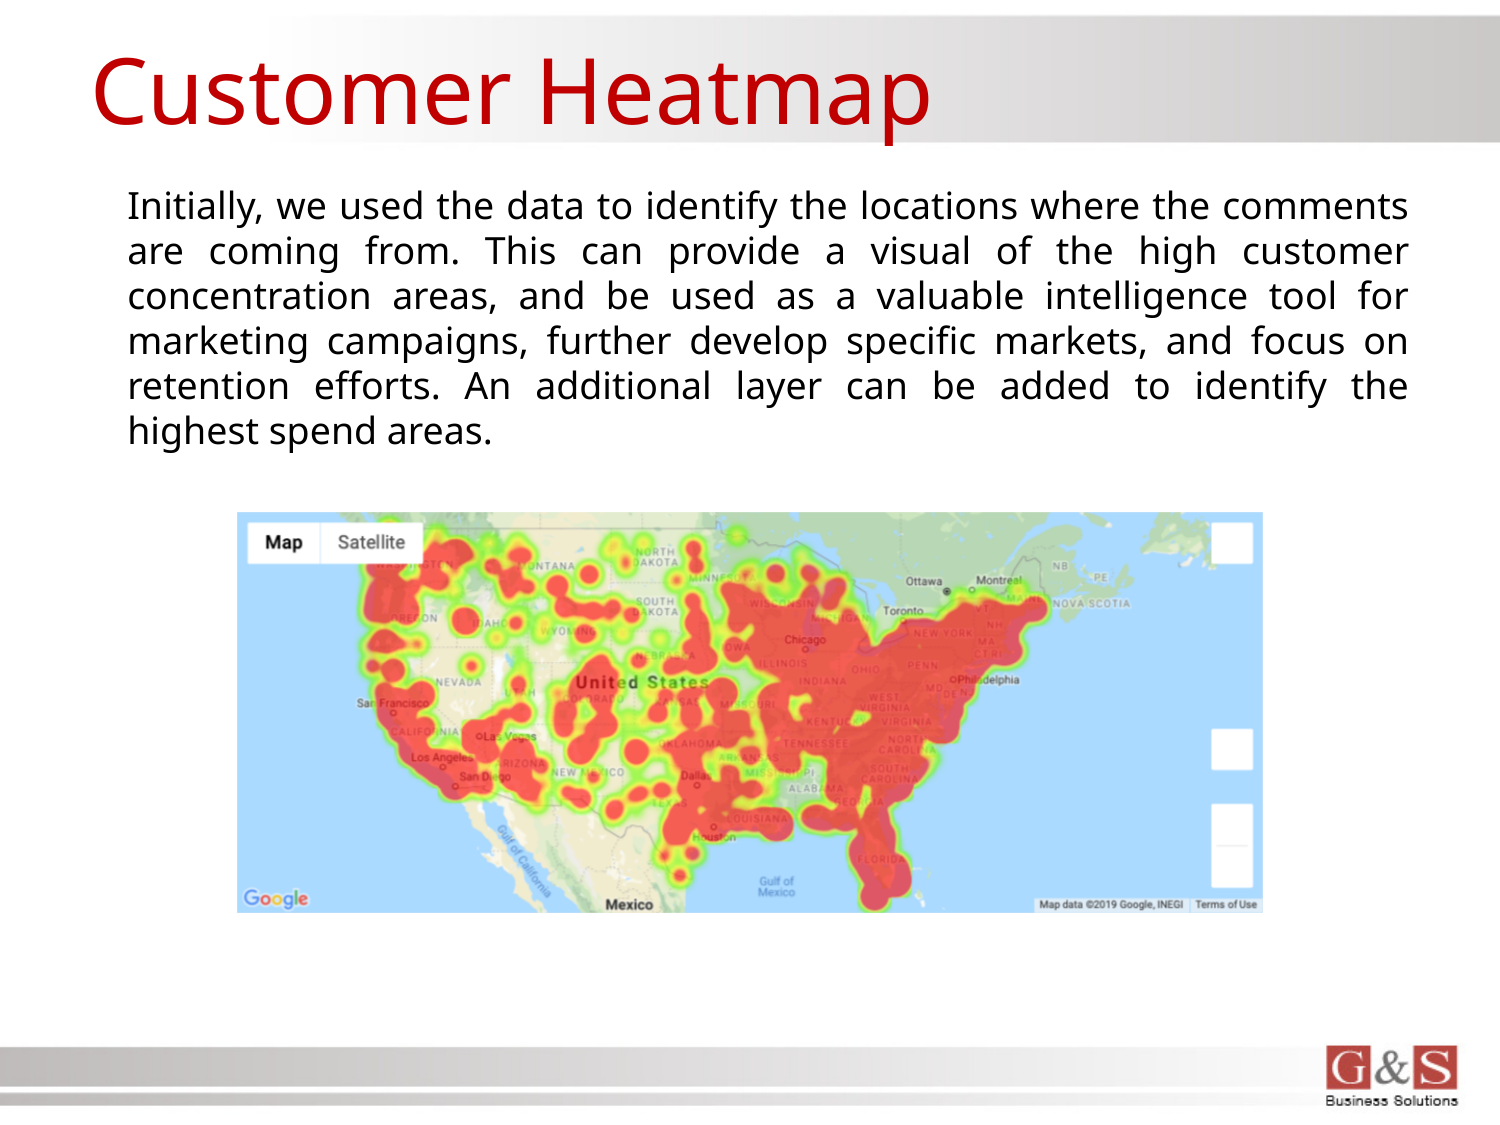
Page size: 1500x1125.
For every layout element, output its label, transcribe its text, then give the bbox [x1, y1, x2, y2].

title Customer Heatmap [75, 24, 1425, 150]
text_box Initially, we used the data to identify the locations where the comments are coming from. This can provide a visual of the high customer concentration areas, and be used as a valuable intelligence tool for marketing campaigns, further develop specific markets, and focus on retention efforts. An additional layer can be added to identify the highest spend areas. [112, 174, 1425, 460]
picture [0, 0, 1500, 1125]
